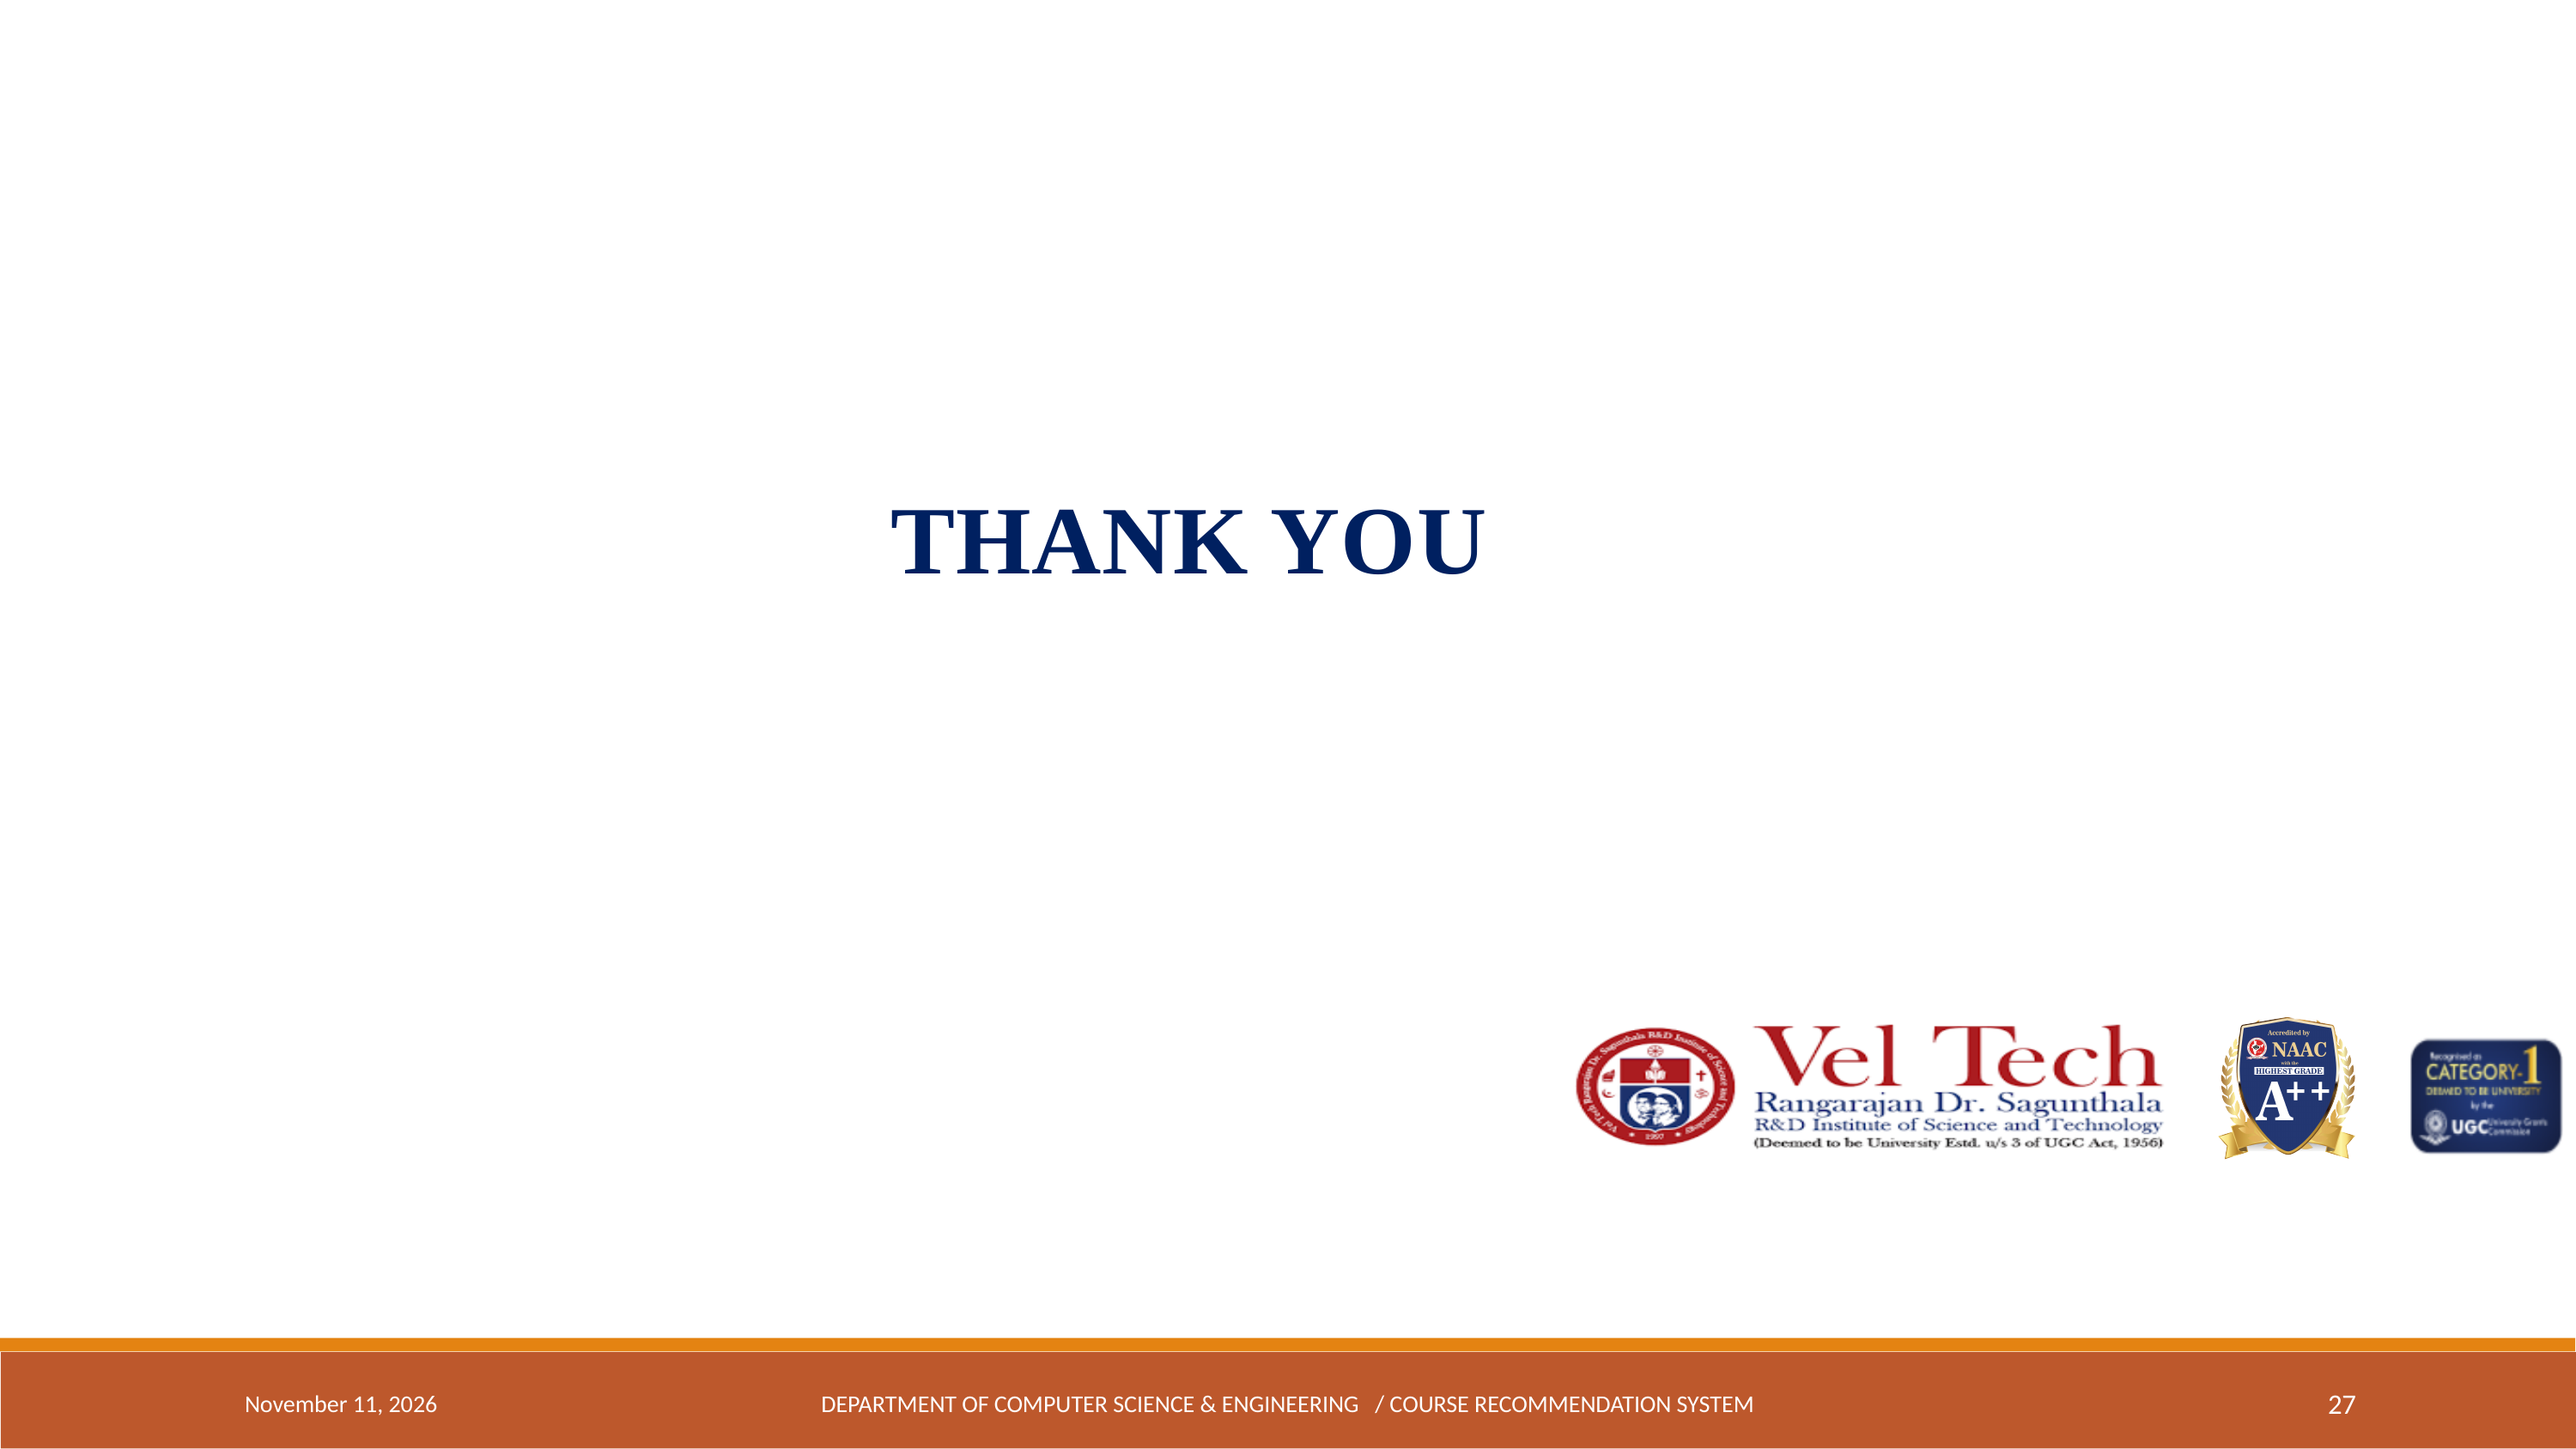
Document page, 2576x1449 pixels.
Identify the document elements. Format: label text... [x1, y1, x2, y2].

slide_number 27 [2092, 1364, 2369, 1442]
picture [2371, 1003, 2576, 1164]
picture [1569, 982, 2176, 1186]
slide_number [232, 1364, 755, 1442]
text_box THANK YOU [878, 470, 1526, 600]
footer DEPARTMENT OF COMPUTER SCIENCE & ENGINEERING / COURSE RECOMMENDATION SYSTEM [779, 1364, 1798, 1442]
picture [2205, 1012, 2370, 1164]
